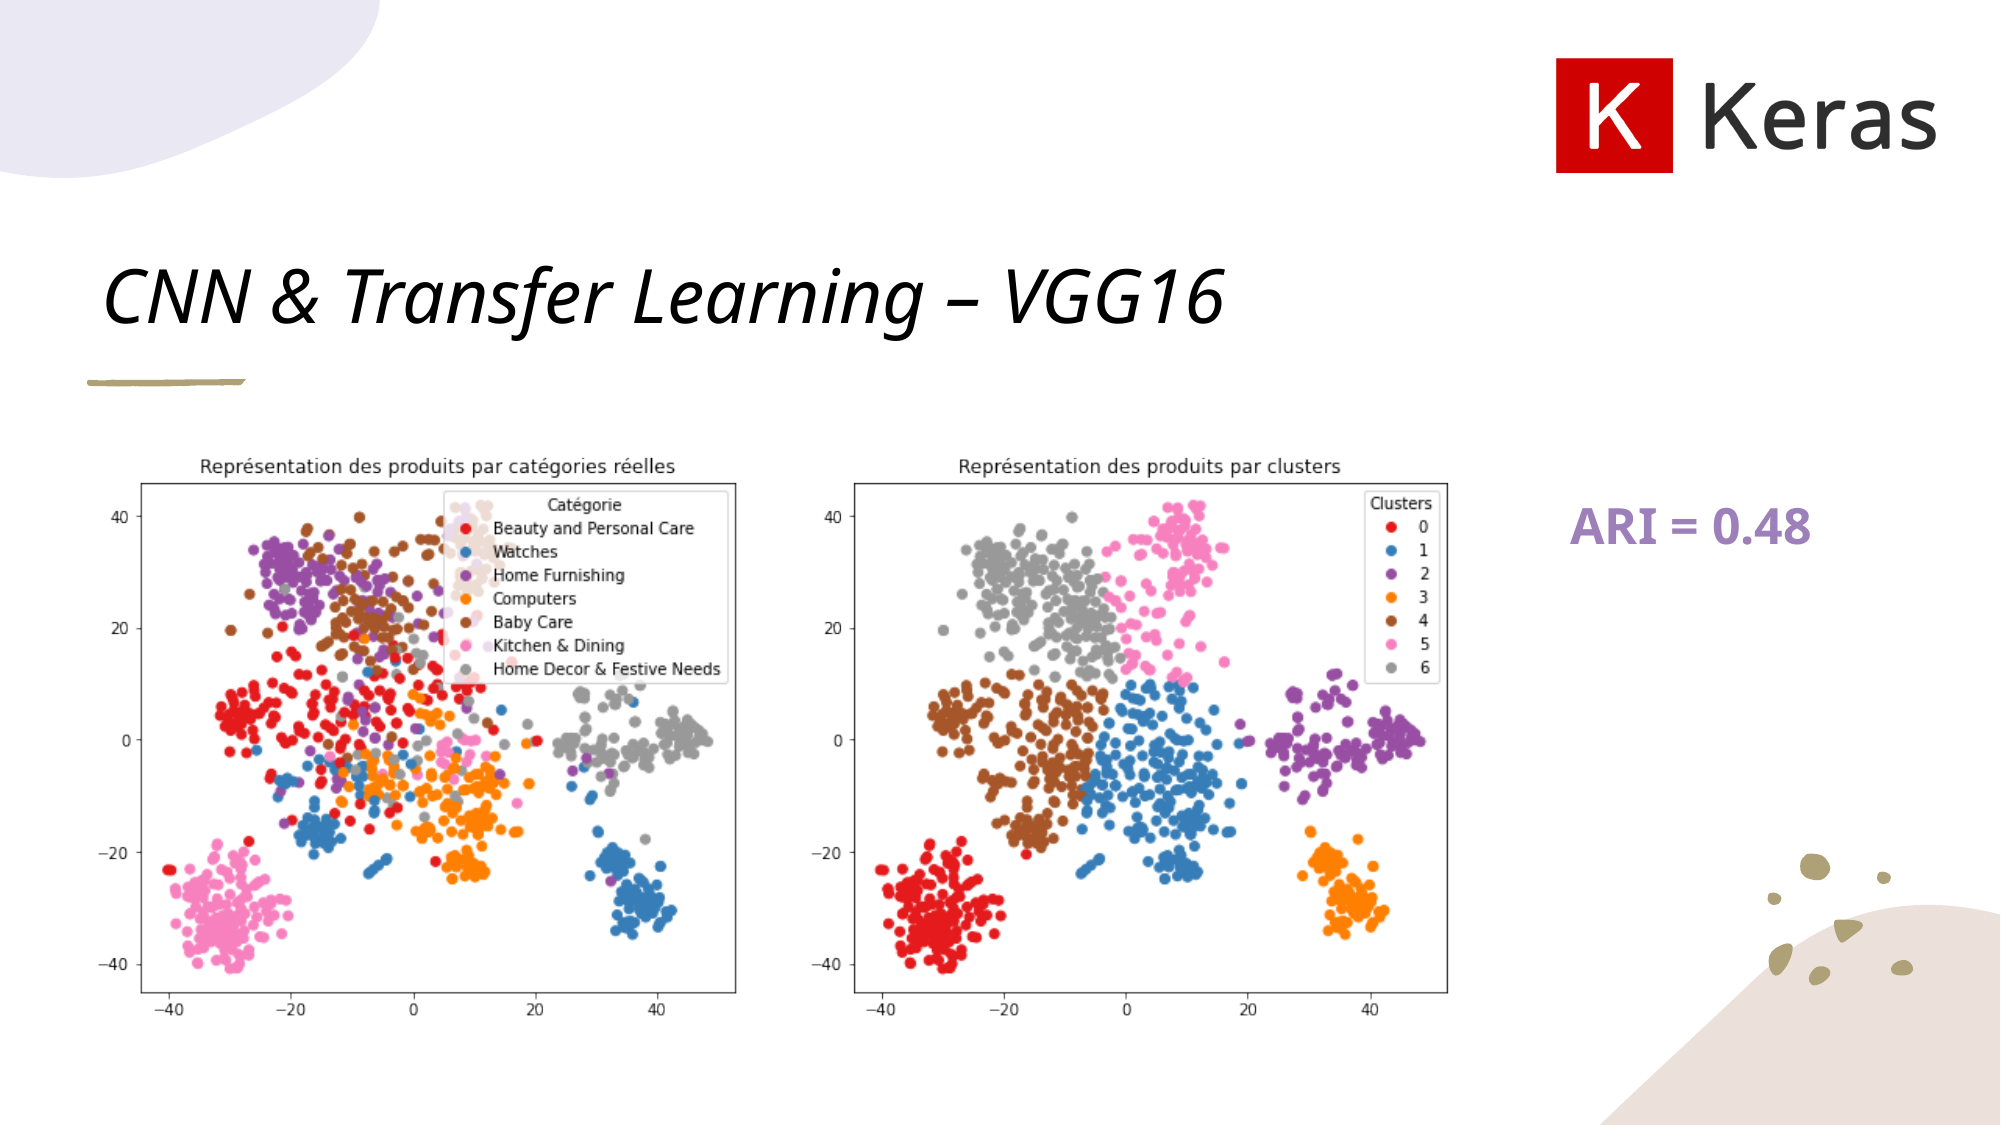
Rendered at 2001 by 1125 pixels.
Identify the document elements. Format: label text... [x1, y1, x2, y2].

title CNN & Transfer Learning – VGG16 [86, 129, 1740, 347]
text_box ARI = 0.48 [1480, 486, 1914, 562]
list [86, 447, 1458, 1030]
picture [1554, 56, 1964, 175]
